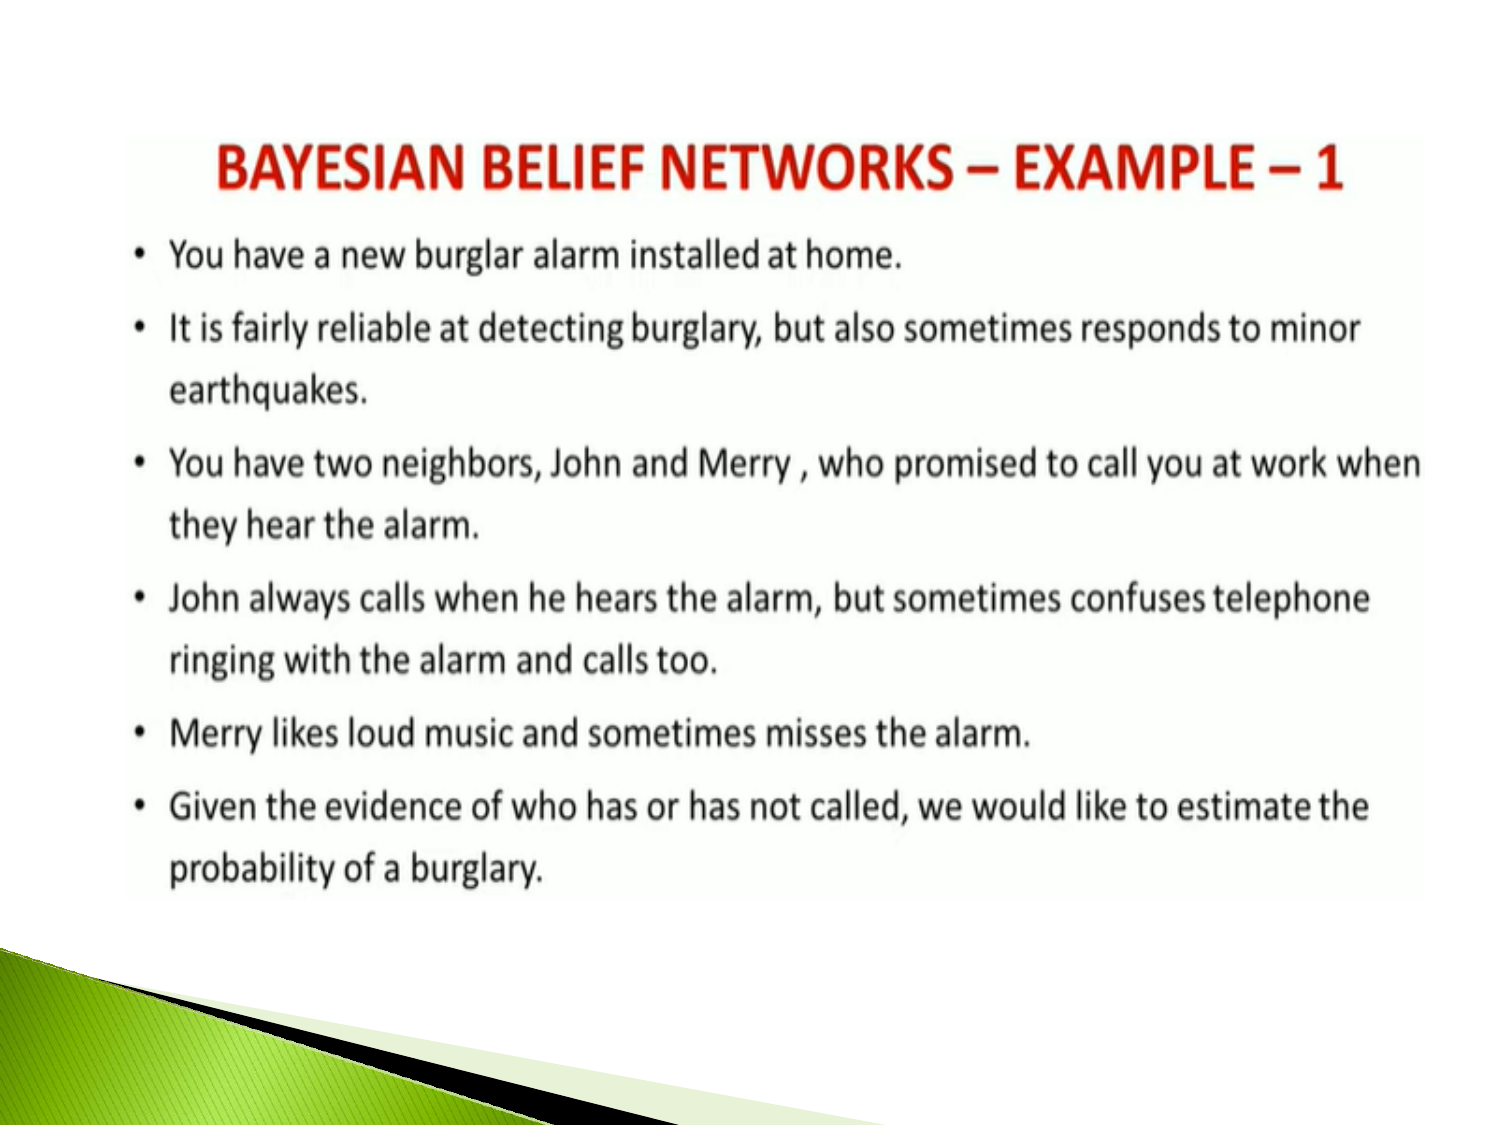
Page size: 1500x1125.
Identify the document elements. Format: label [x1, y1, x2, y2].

picture [0, 948, 558, 1125]
picture [124, 137, 1426, 901]
